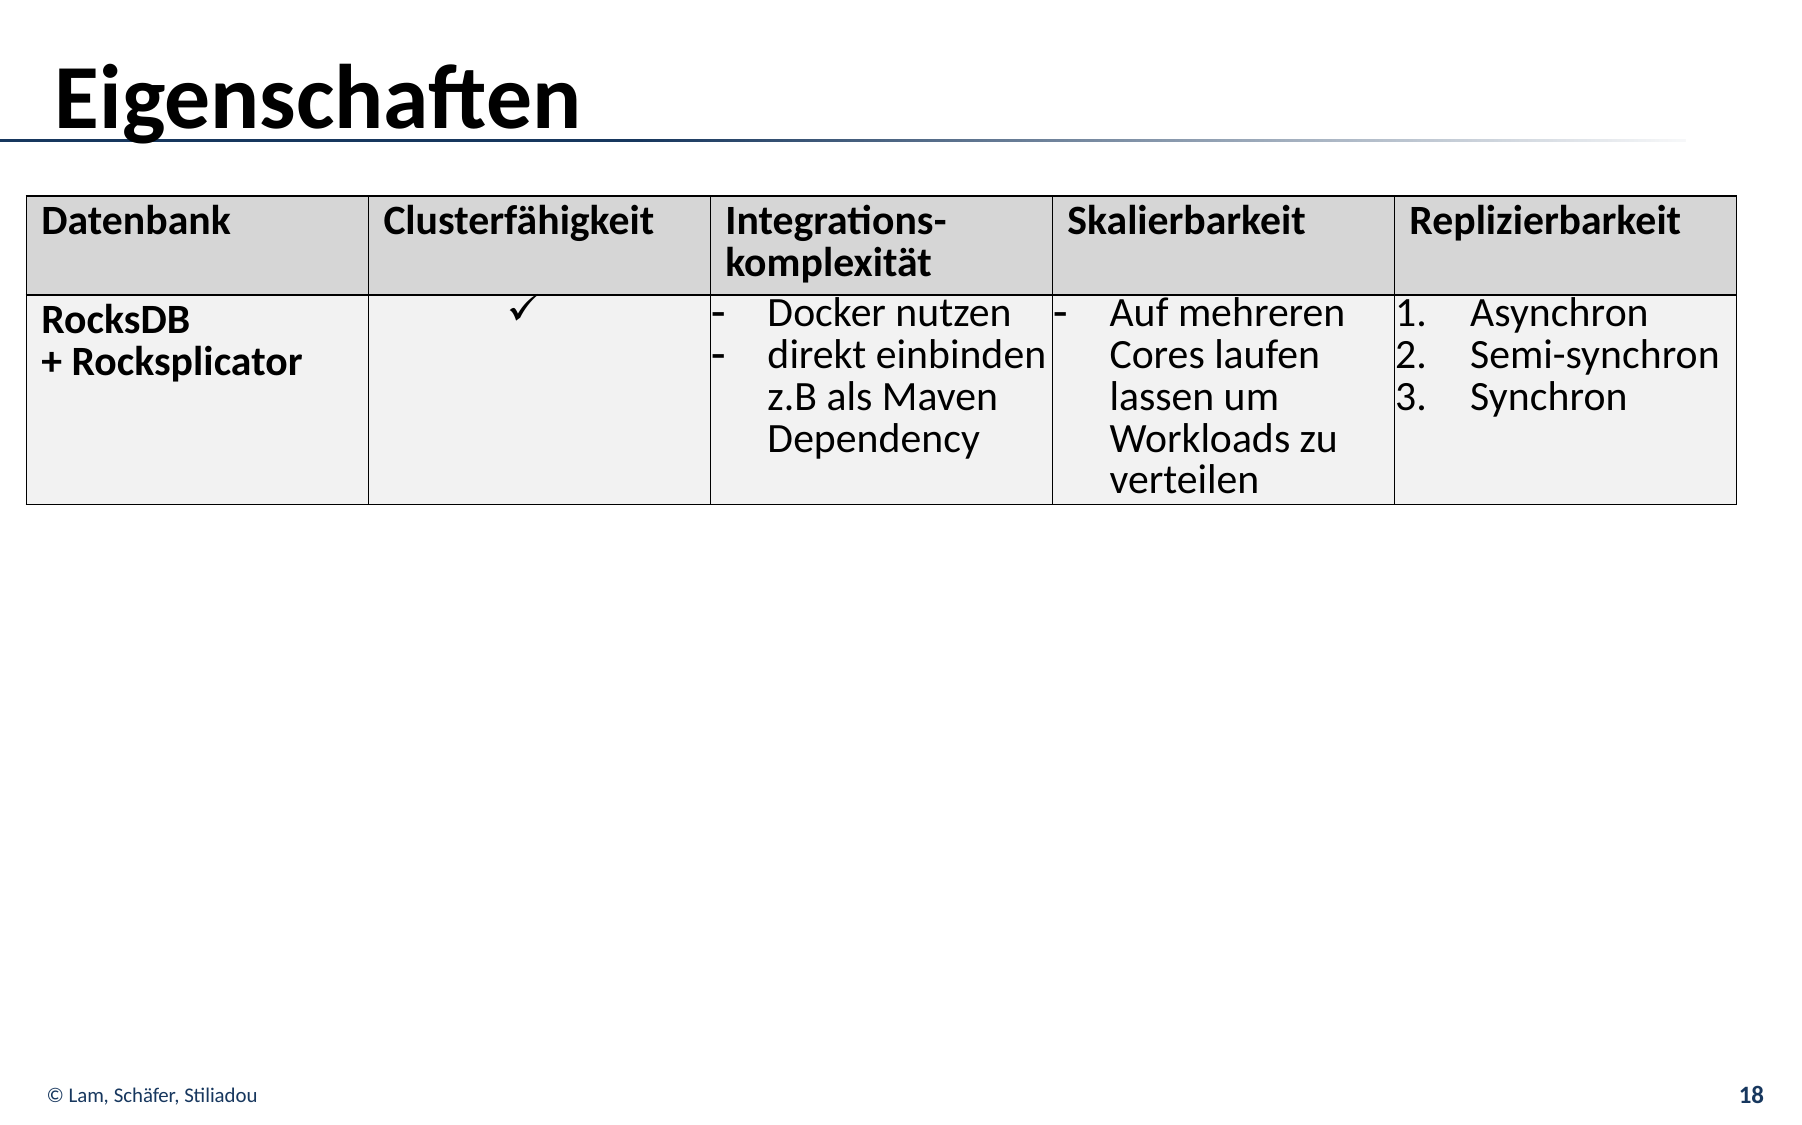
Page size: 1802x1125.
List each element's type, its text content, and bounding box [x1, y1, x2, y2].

table_header Clusterfähigkeit [369, 197, 710, 294]
table_cell Asynchron Semi-synchron Synchron [1395, 296, 1736, 504]
title Eigenschaften [40, 29, 1757, 130]
table_header Datenbank [27, 197, 368, 294]
table_cell Auf mehreren Cores laufen lassen um Workloads zu verteilen [1053, 296, 1394, 504]
table_cell Docker nutzen direkt einbinden z.B als Maven Dependency [711, 296, 1052, 504]
table_header Replizierbarkeit [1395, 197, 1736, 294]
table_cell [369, 296, 710, 504]
table_header Skalierbarkeit [1053, 197, 1394, 294]
table_cell RocksDB + Rocksplicator [27, 296, 368, 504]
table_header Integrations- komplexität [711, 197, 1052, 294]
